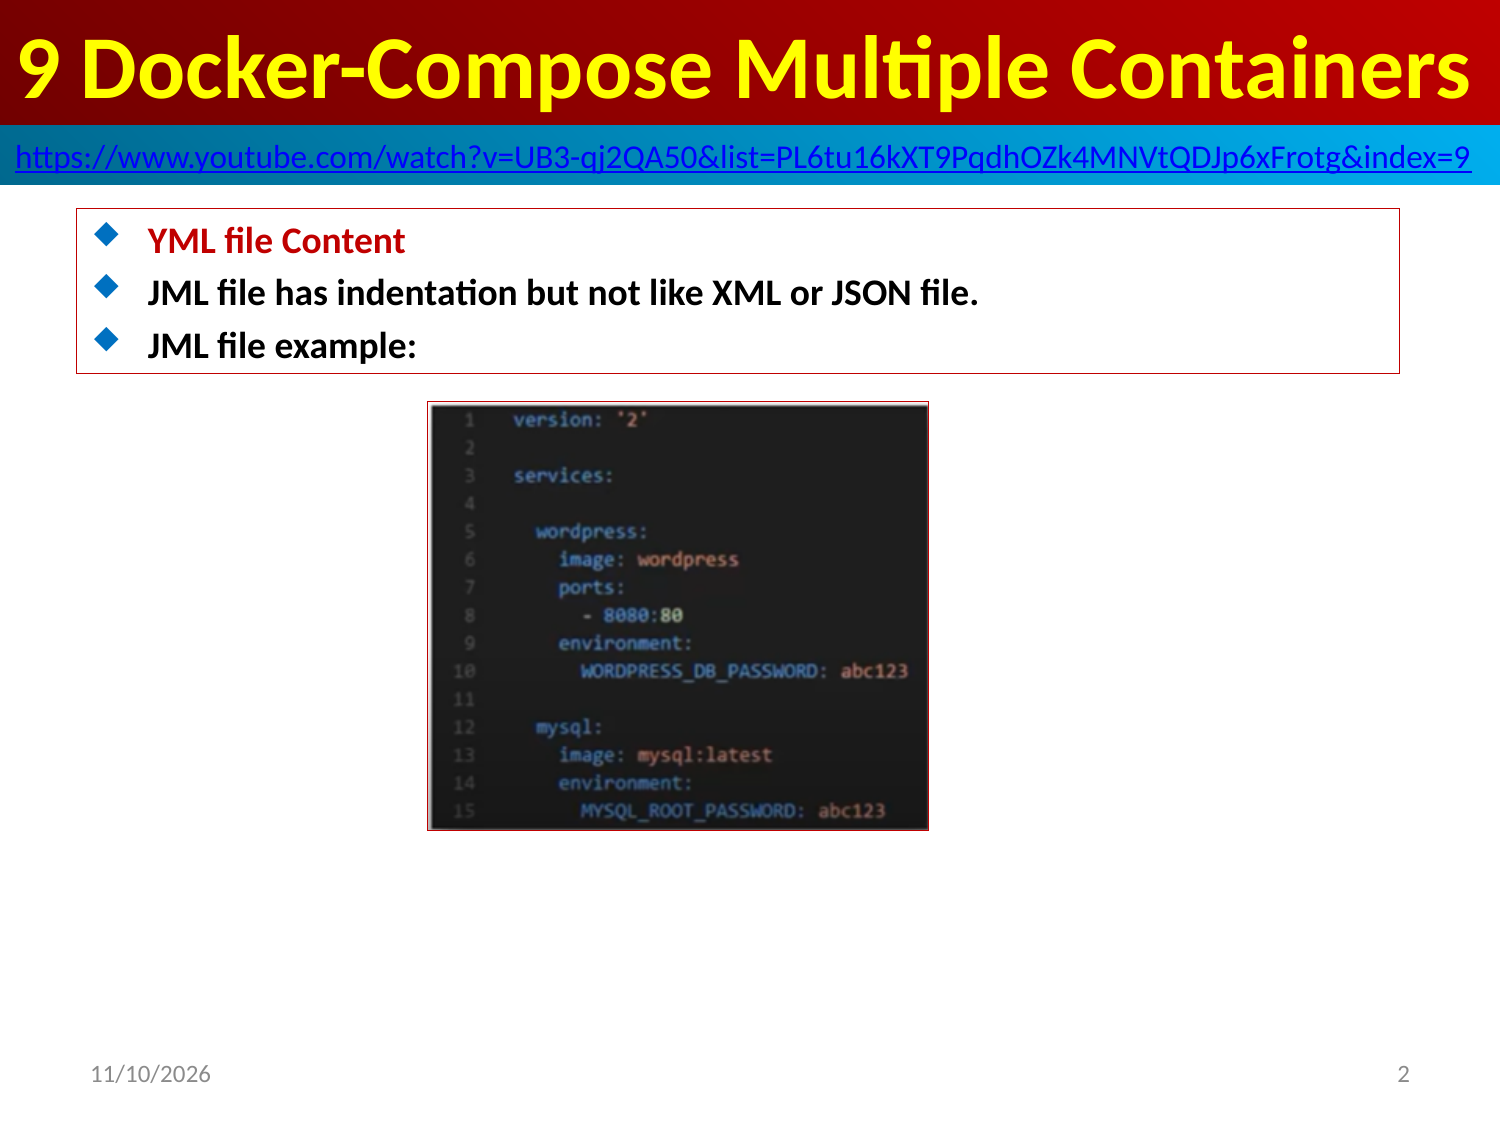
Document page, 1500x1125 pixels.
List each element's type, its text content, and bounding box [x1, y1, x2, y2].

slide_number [75, 1042, 425, 1103]
title 9 Docker-Compose Multiple Containers [0, 0, 1500, 125]
text_box https://www.youtube.com/watch?v=UB3-qj2QA50&list=PL6tu16kXT9PqdhOZk4MNVtQDJp6xFrotg&index=9 [0, 125, 1500, 185]
subtitle YML file Content JML file has indentation but not like XML or JSON file. JML file example: [76, 208, 1400, 374]
slide_number 2 [1074, 1042, 1425, 1103]
picture [426, 400, 929, 832]
